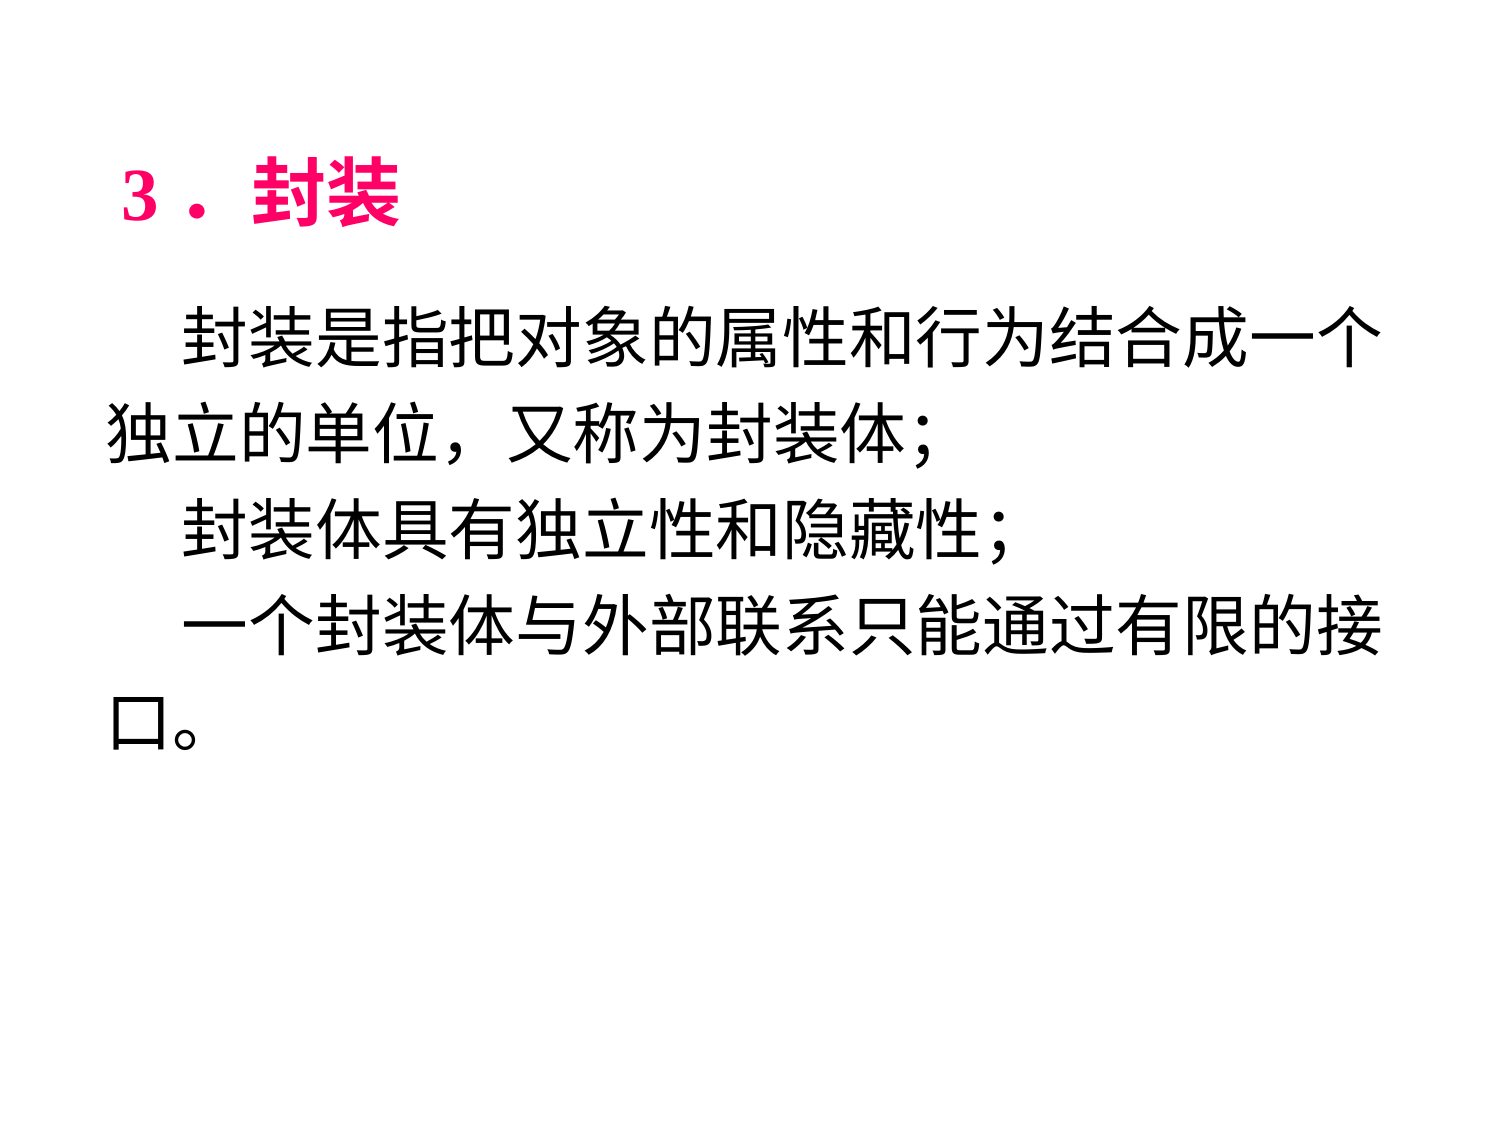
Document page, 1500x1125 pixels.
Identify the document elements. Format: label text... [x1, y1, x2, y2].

text_box 封装是指把对象的属性和行为结合成一个独立的单位，又称为封装体； 封装体具有独立性和隐藏性； 一个封装体与外部联系只能通过有限的接口。 [91, 272, 1411, 767]
text_box 3．封装 [106, 139, 668, 245]
